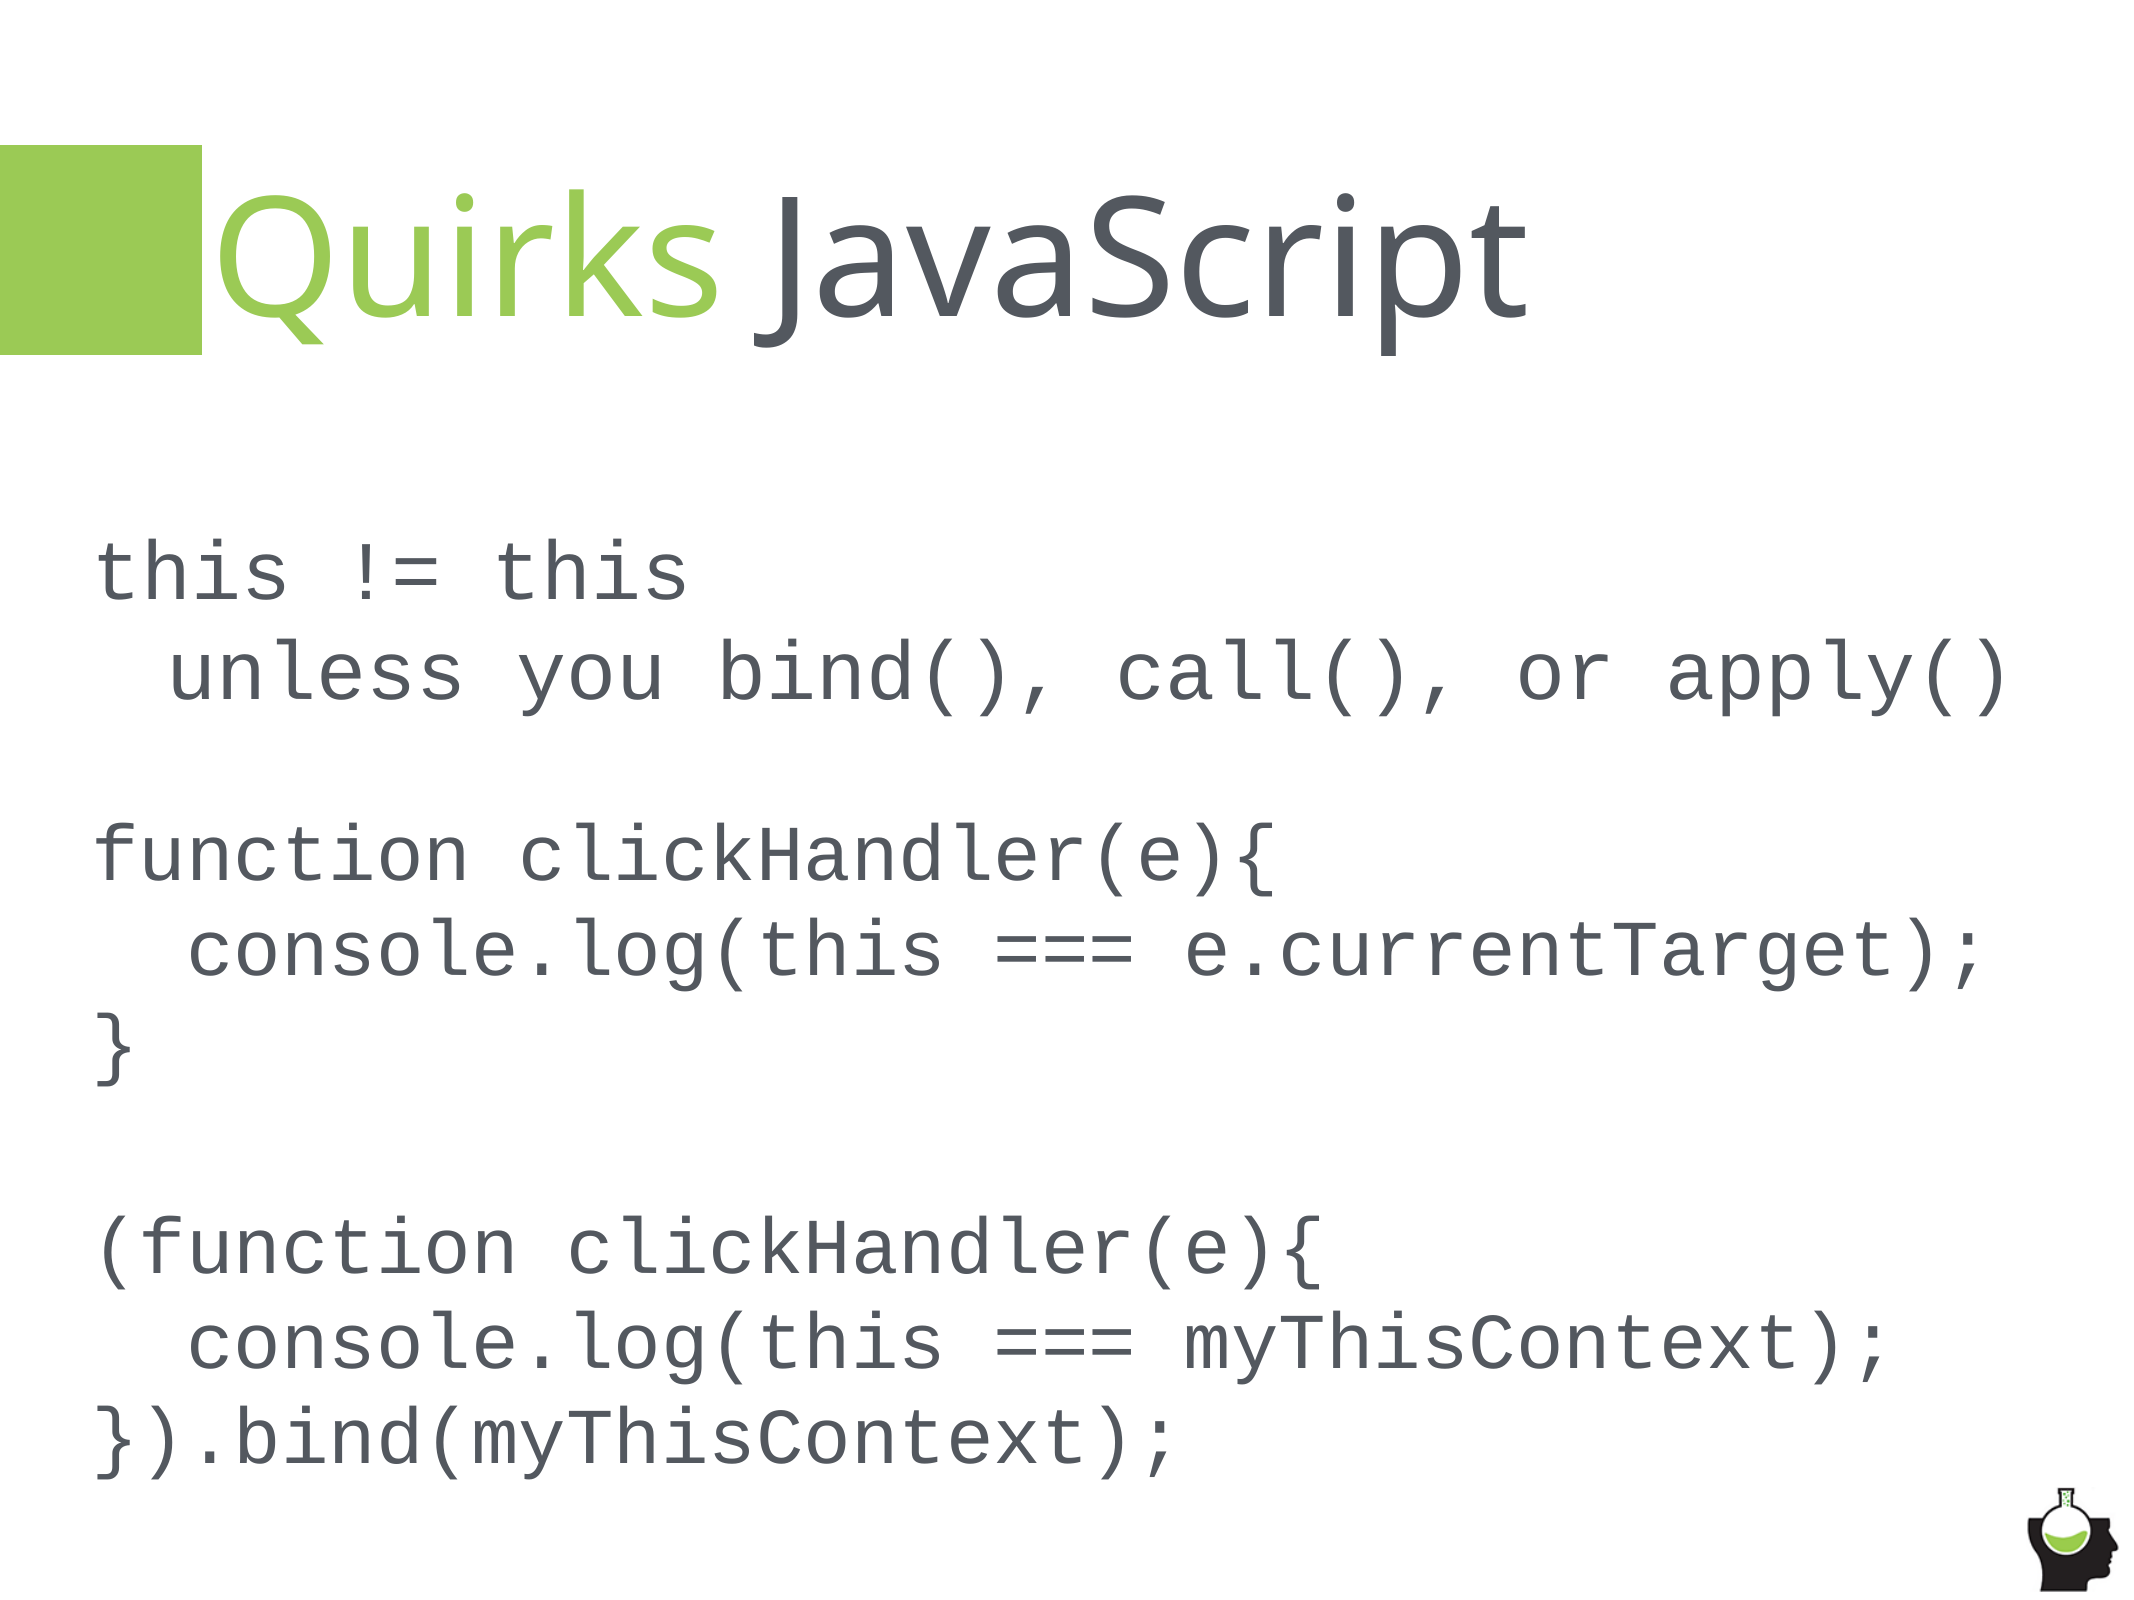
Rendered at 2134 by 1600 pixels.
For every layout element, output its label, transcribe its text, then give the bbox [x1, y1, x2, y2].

picture [2025, 1487, 2120, 1592]
text_box this != this unless you bind(), call(), or apply() [82, 508, 2051, 725]
picture [0, 145, 202, 355]
text_box (function clickHandler(e){ console.log(this === myThisContext); }).bind(myThisContext); [82, 1185, 2051, 1488]
text_box function clickHandler(e){ console.log(this === e.currentTarget); } [82, 792, 2051, 1095]
title Quirks JavaScript [210, 72, 1978, 428]
